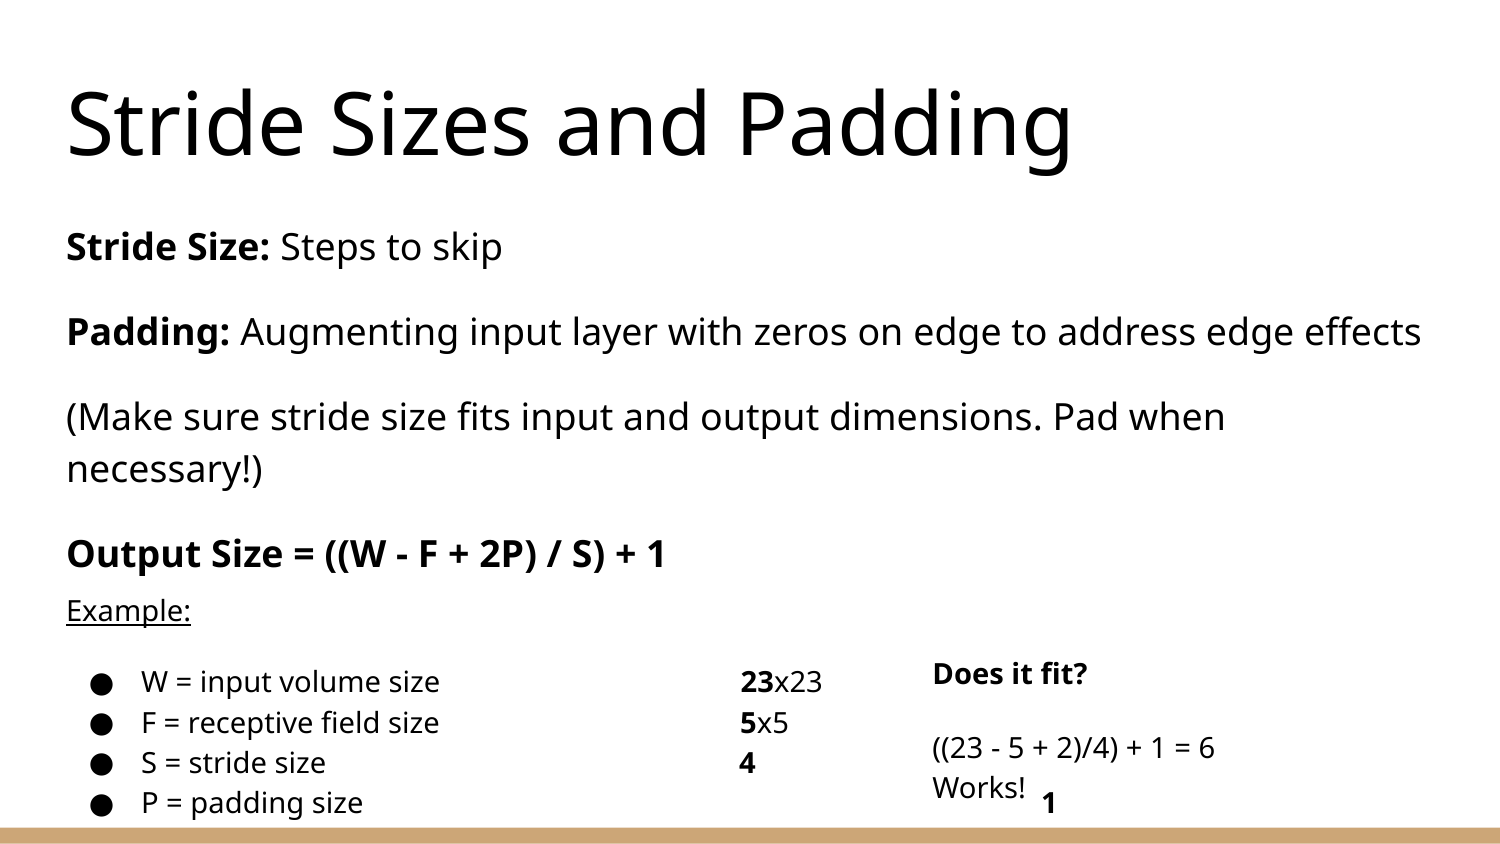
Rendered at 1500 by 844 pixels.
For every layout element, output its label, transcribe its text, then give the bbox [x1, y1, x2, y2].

title Stride Sizes and Padding [51, 51, 1449, 189]
list Stride Size: Steps to skip Padding: Augmenting input layer with zeros on edge to address edge effects (Make sure stride size fits input and output dimensions. Pad when necessary!) Output Size = ((W - F + 2P) / S) + 1 Example: W = input volume size 23x23 F = receptive field size 5x5 S = stride size 4 P = padding size 1 [51, 200, 1449, 752]
text_box Does it fit? ((23 - 5 + 2)/4) + 1 = 6 Works! [917, 635, 1422, 844]
